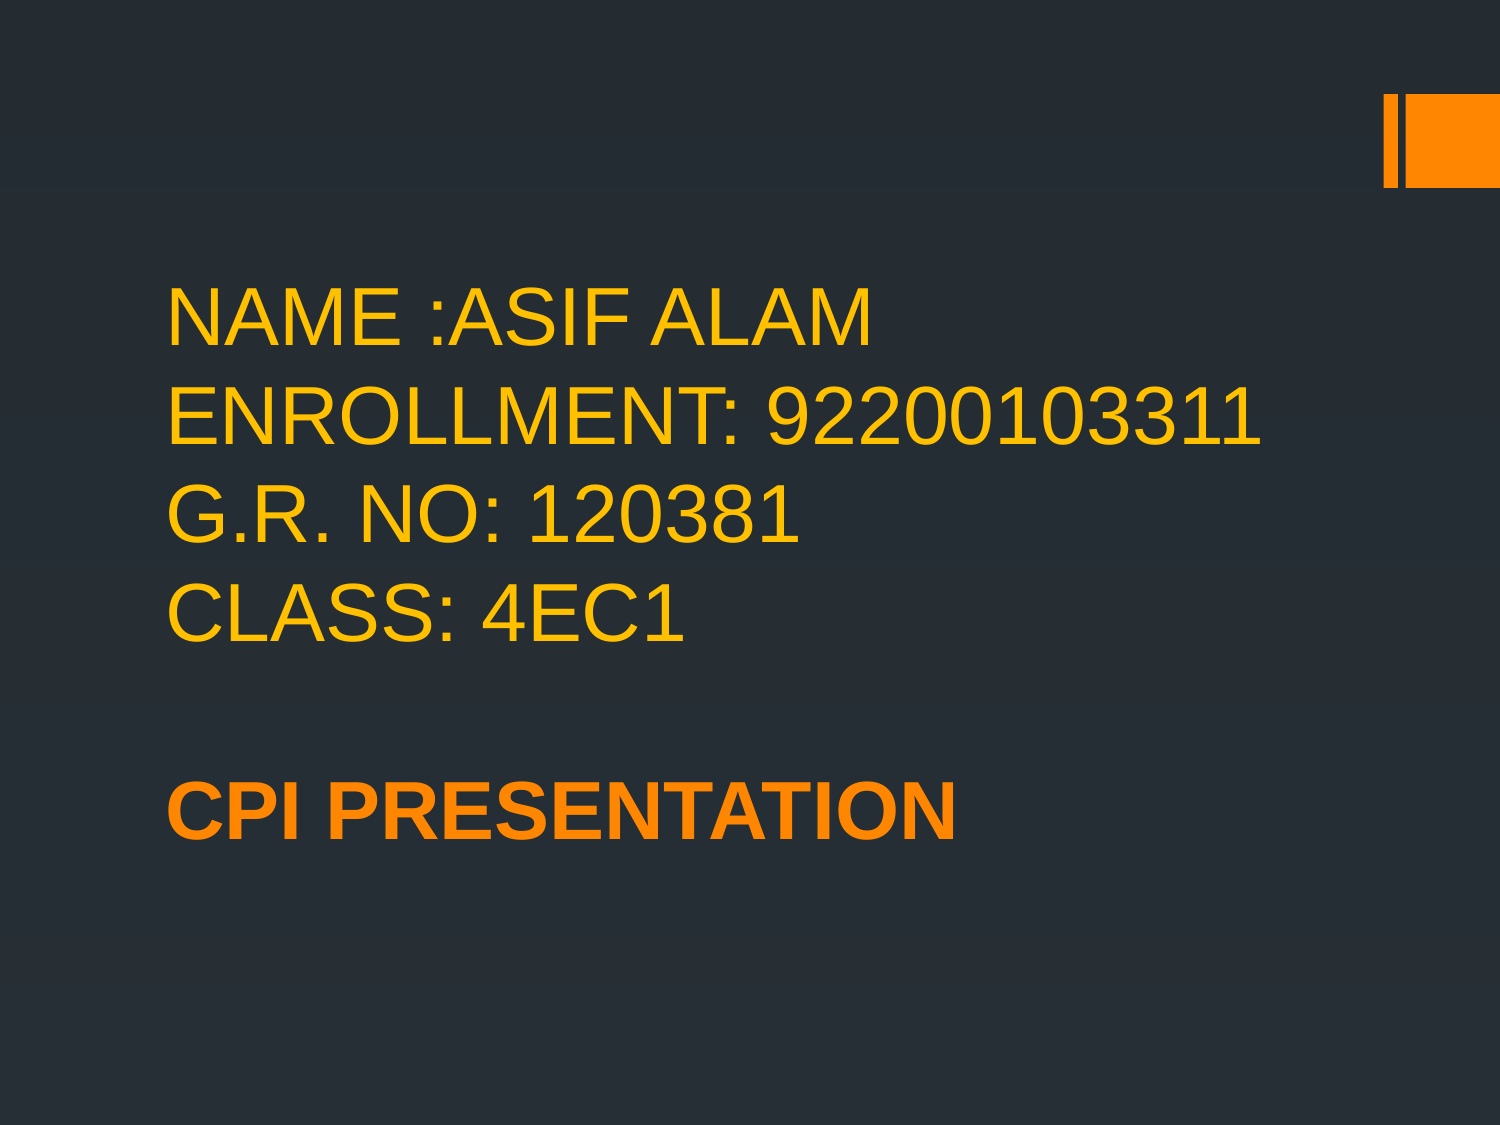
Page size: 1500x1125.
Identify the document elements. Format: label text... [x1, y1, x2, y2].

title NAME :ASIF ALAM ENROLLMENT: 92200103311 G.R. NO: 120381 CLASS: 4EC1 CPI PRESENTATION [150, 253, 1350, 963]
